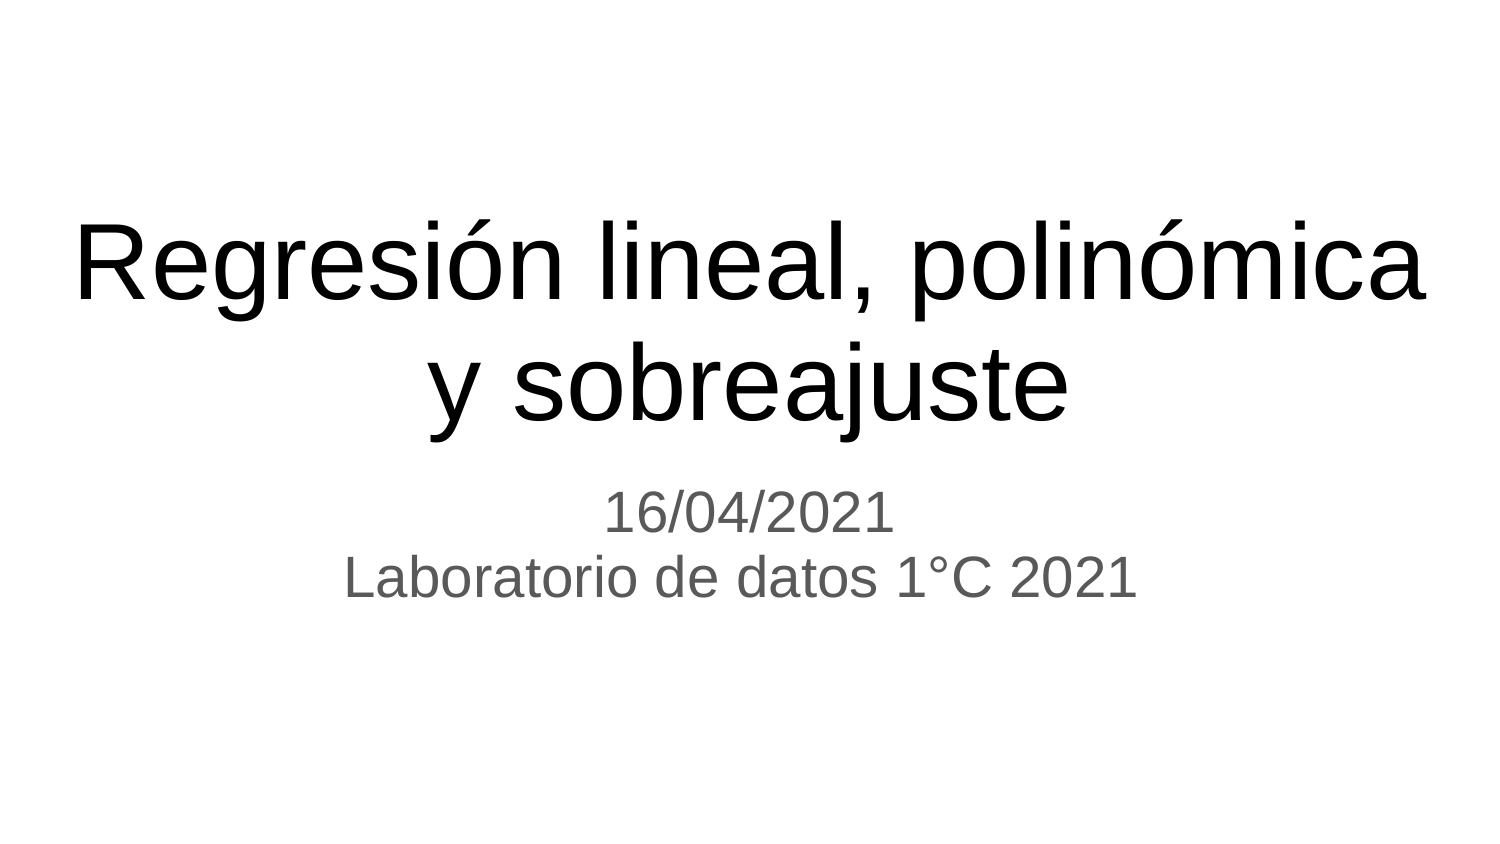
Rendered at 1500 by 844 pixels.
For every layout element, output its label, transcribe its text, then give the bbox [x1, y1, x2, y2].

title Regresión lineal, polinómica y sobreajuste [51, 122, 1449, 459]
subtitle 16/04/2021 Laboratorio de datos 1°C 2021 [51, 464, 1449, 742]
